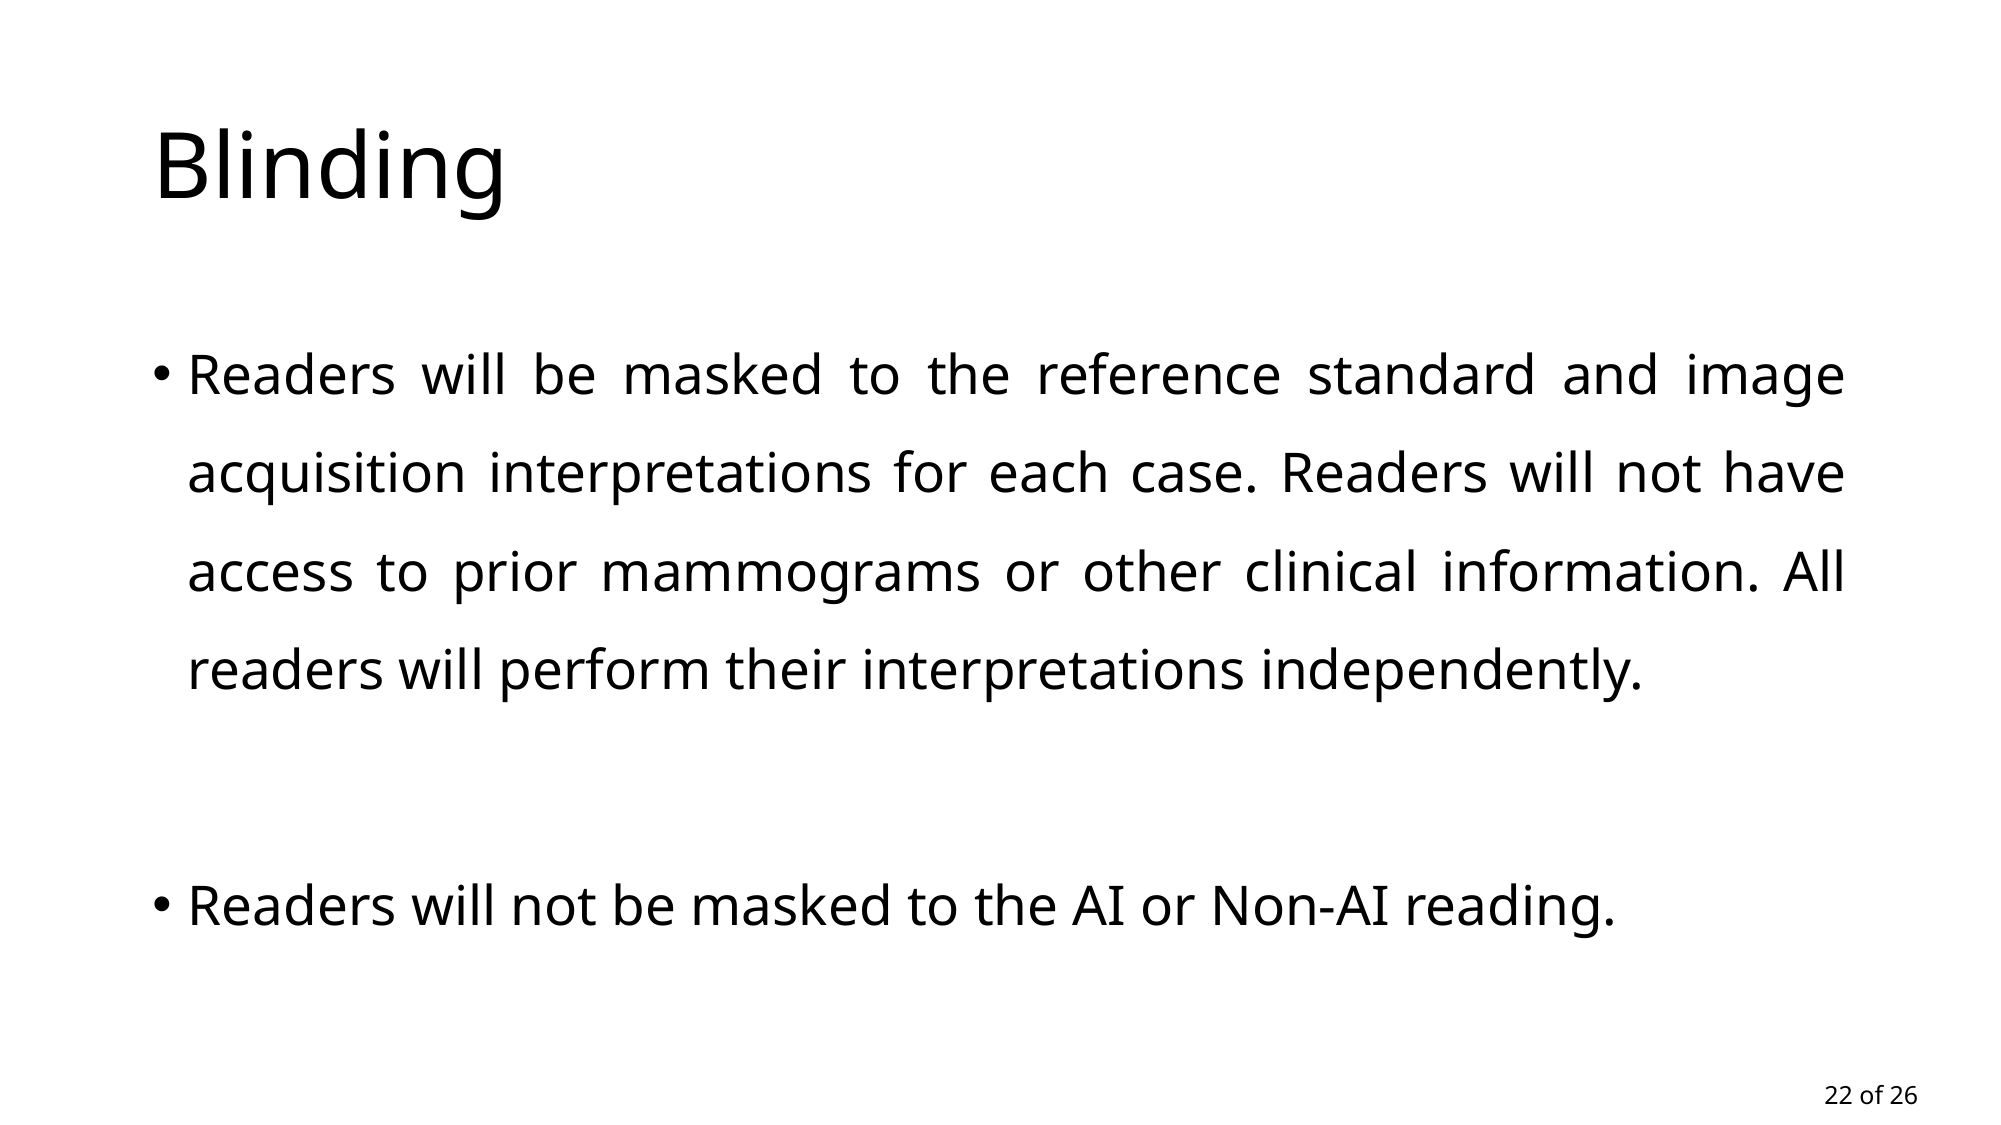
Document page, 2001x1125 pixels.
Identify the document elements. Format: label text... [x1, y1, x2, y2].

list Readers will be masked to the reference standard and image acquisition interpretations for each case. Readers will not have access to prior mammograms or other clinical information. All readers will perform their interpretations independently. Readers will not be masked to the AI or Non-AI reading. [137, 299, 1863, 1014]
title Blinding [137, 59, 1863, 278]
